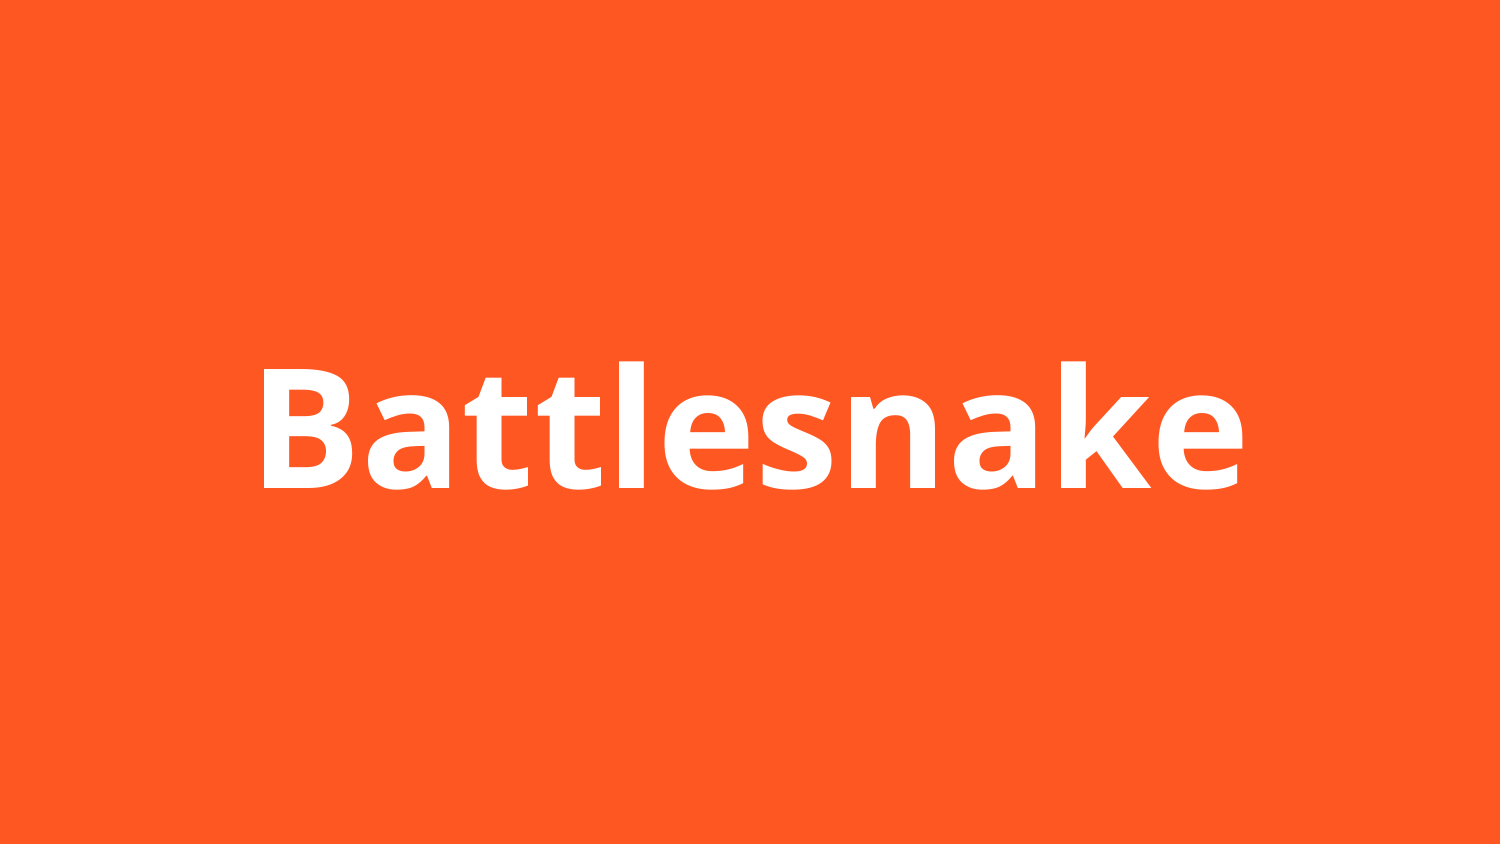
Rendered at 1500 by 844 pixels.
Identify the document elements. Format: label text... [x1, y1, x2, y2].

title Battlesnake [51, 352, 1449, 491]
